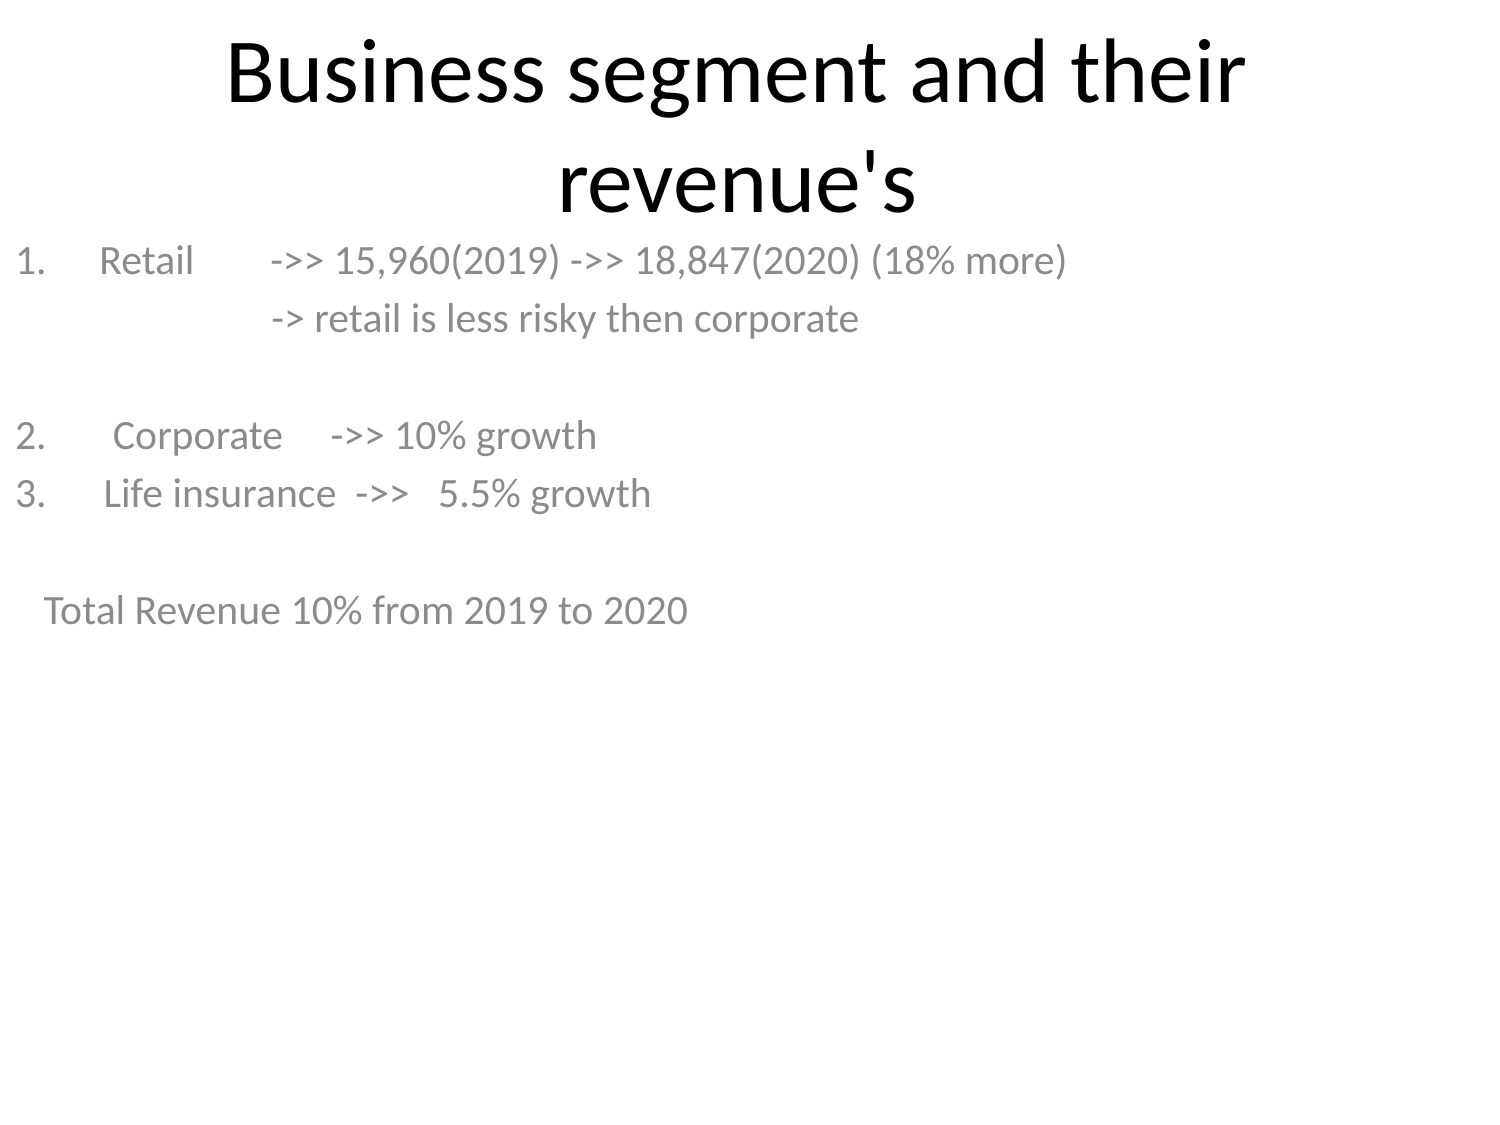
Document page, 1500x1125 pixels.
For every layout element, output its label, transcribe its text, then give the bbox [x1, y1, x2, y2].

title Business segment and their revenue's [99, 0, 1375, 224]
subtitle Retail ->> 15,960(2019) ->> 18,847(2020) (18% more) -> retail is less risky then corporate 2. Corporate ->> 10% growth 3. Life insurance ->> 5.5% growth Total Revenue 10% from 2019 to 2020 [0, 224, 1500, 1063]
